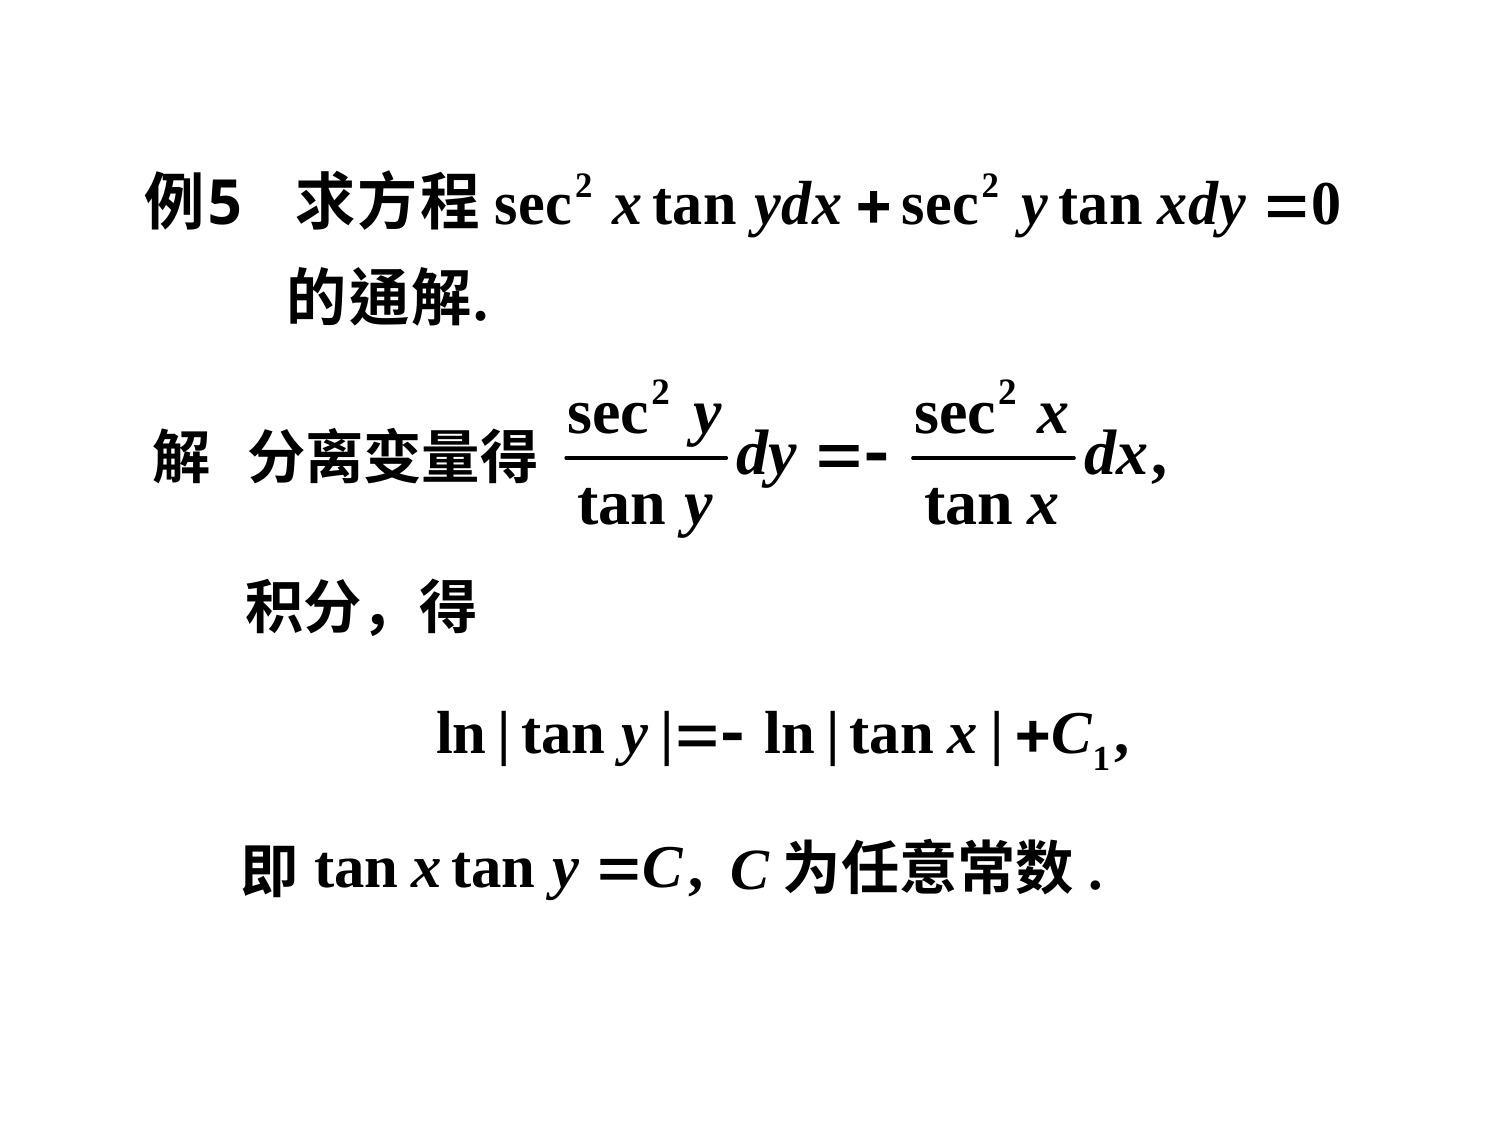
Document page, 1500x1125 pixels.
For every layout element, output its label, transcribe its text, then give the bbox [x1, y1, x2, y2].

text_box 积分，得 [230, 562, 494, 648]
text_box 解 [137, 412, 232, 498]
text_box C为任意常数. [715, 823, 1118, 909]
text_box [554, 362, 1176, 551]
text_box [427, 692, 1142, 785]
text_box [137, 154, 1349, 336]
text_box 分离变量得 [232, 412, 549, 498]
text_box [305, 831, 716, 913]
text_box 即 [225, 826, 314, 912]
